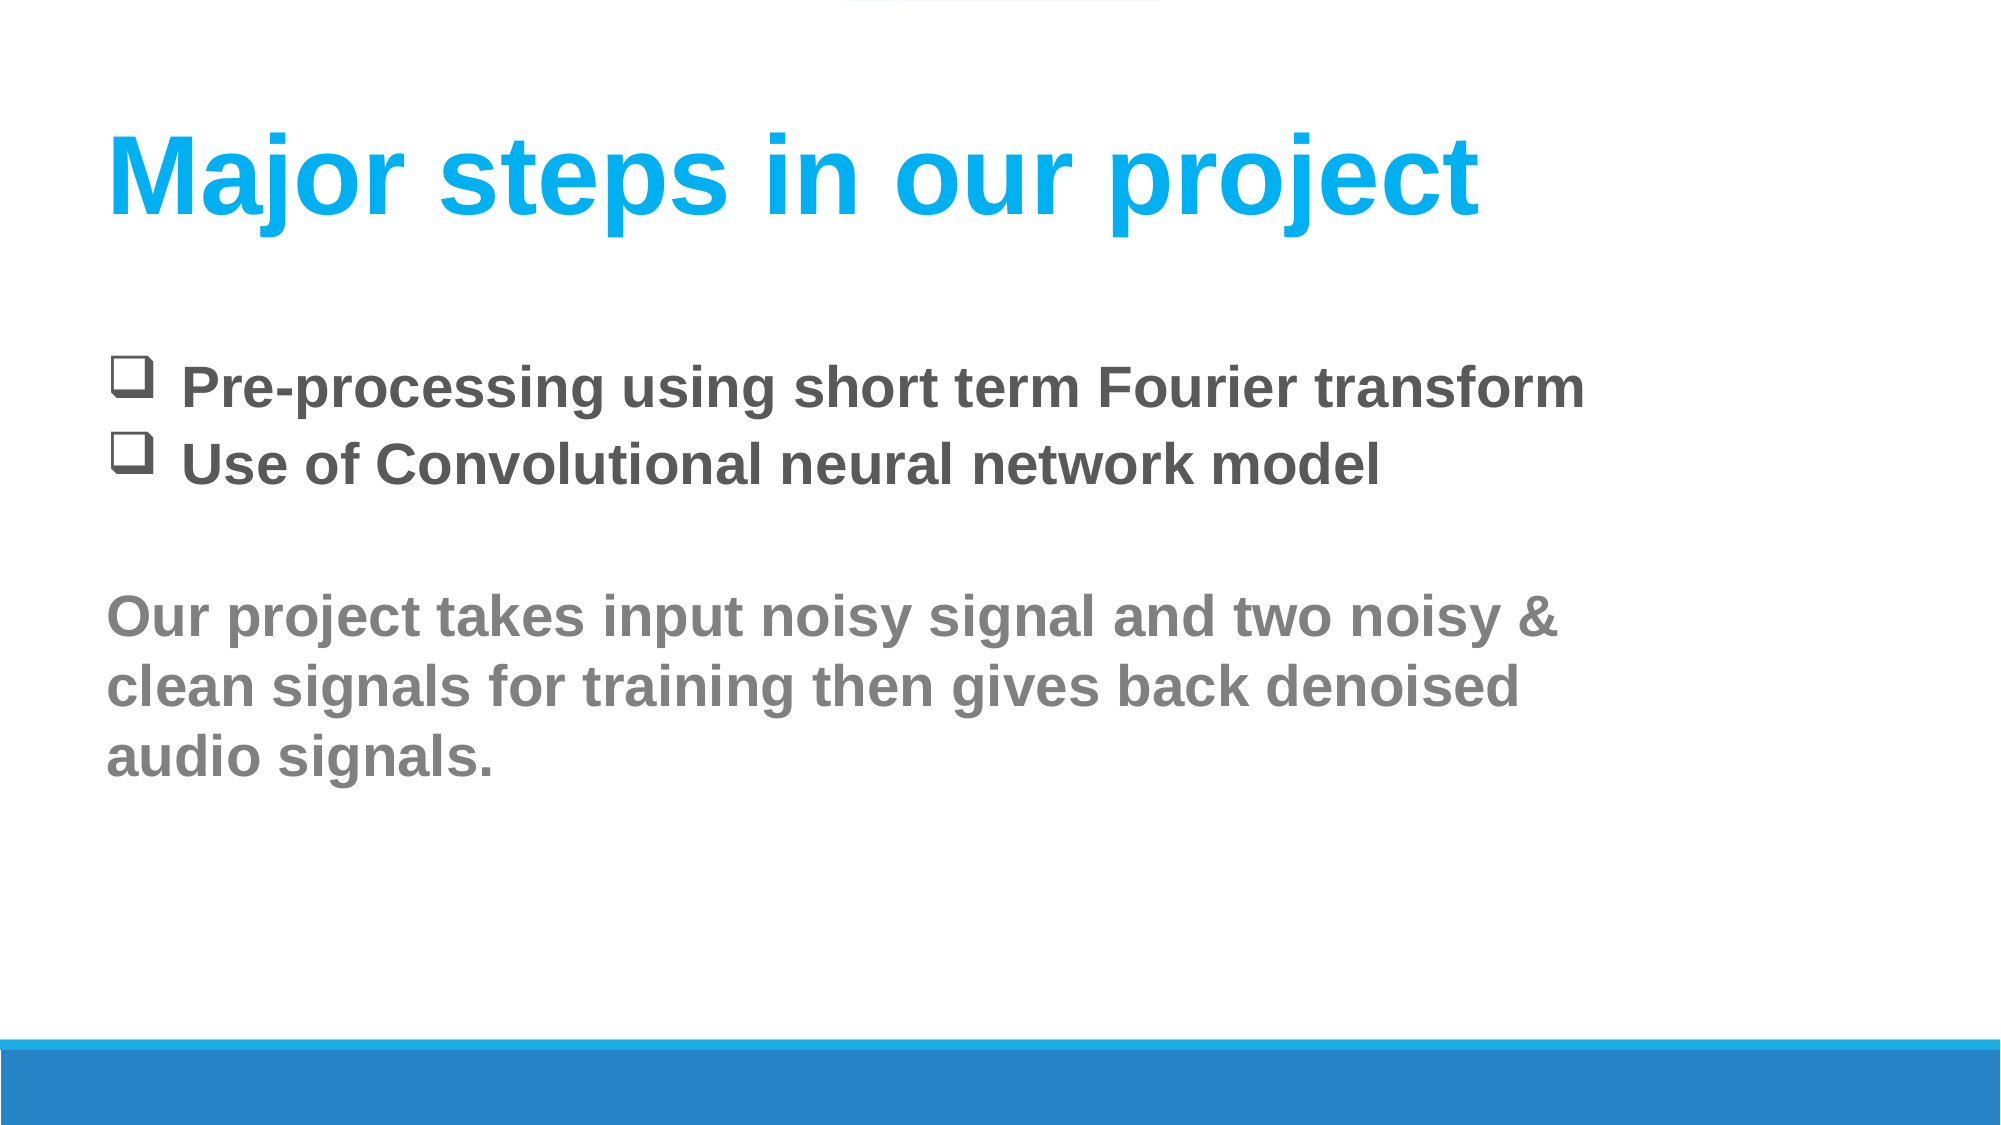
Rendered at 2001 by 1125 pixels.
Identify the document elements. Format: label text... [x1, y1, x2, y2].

picture [0, 0, 2001, 1125]
text_box Pre-processing using short term Fourier transform Use of Convolutional neural network model Our project takes input noisy signal and two noisy & clean signals for training then gives back denoised audio signals. [32, 342, 1665, 796]
text_box Major steps in our project [32, 94, 1665, 245]
